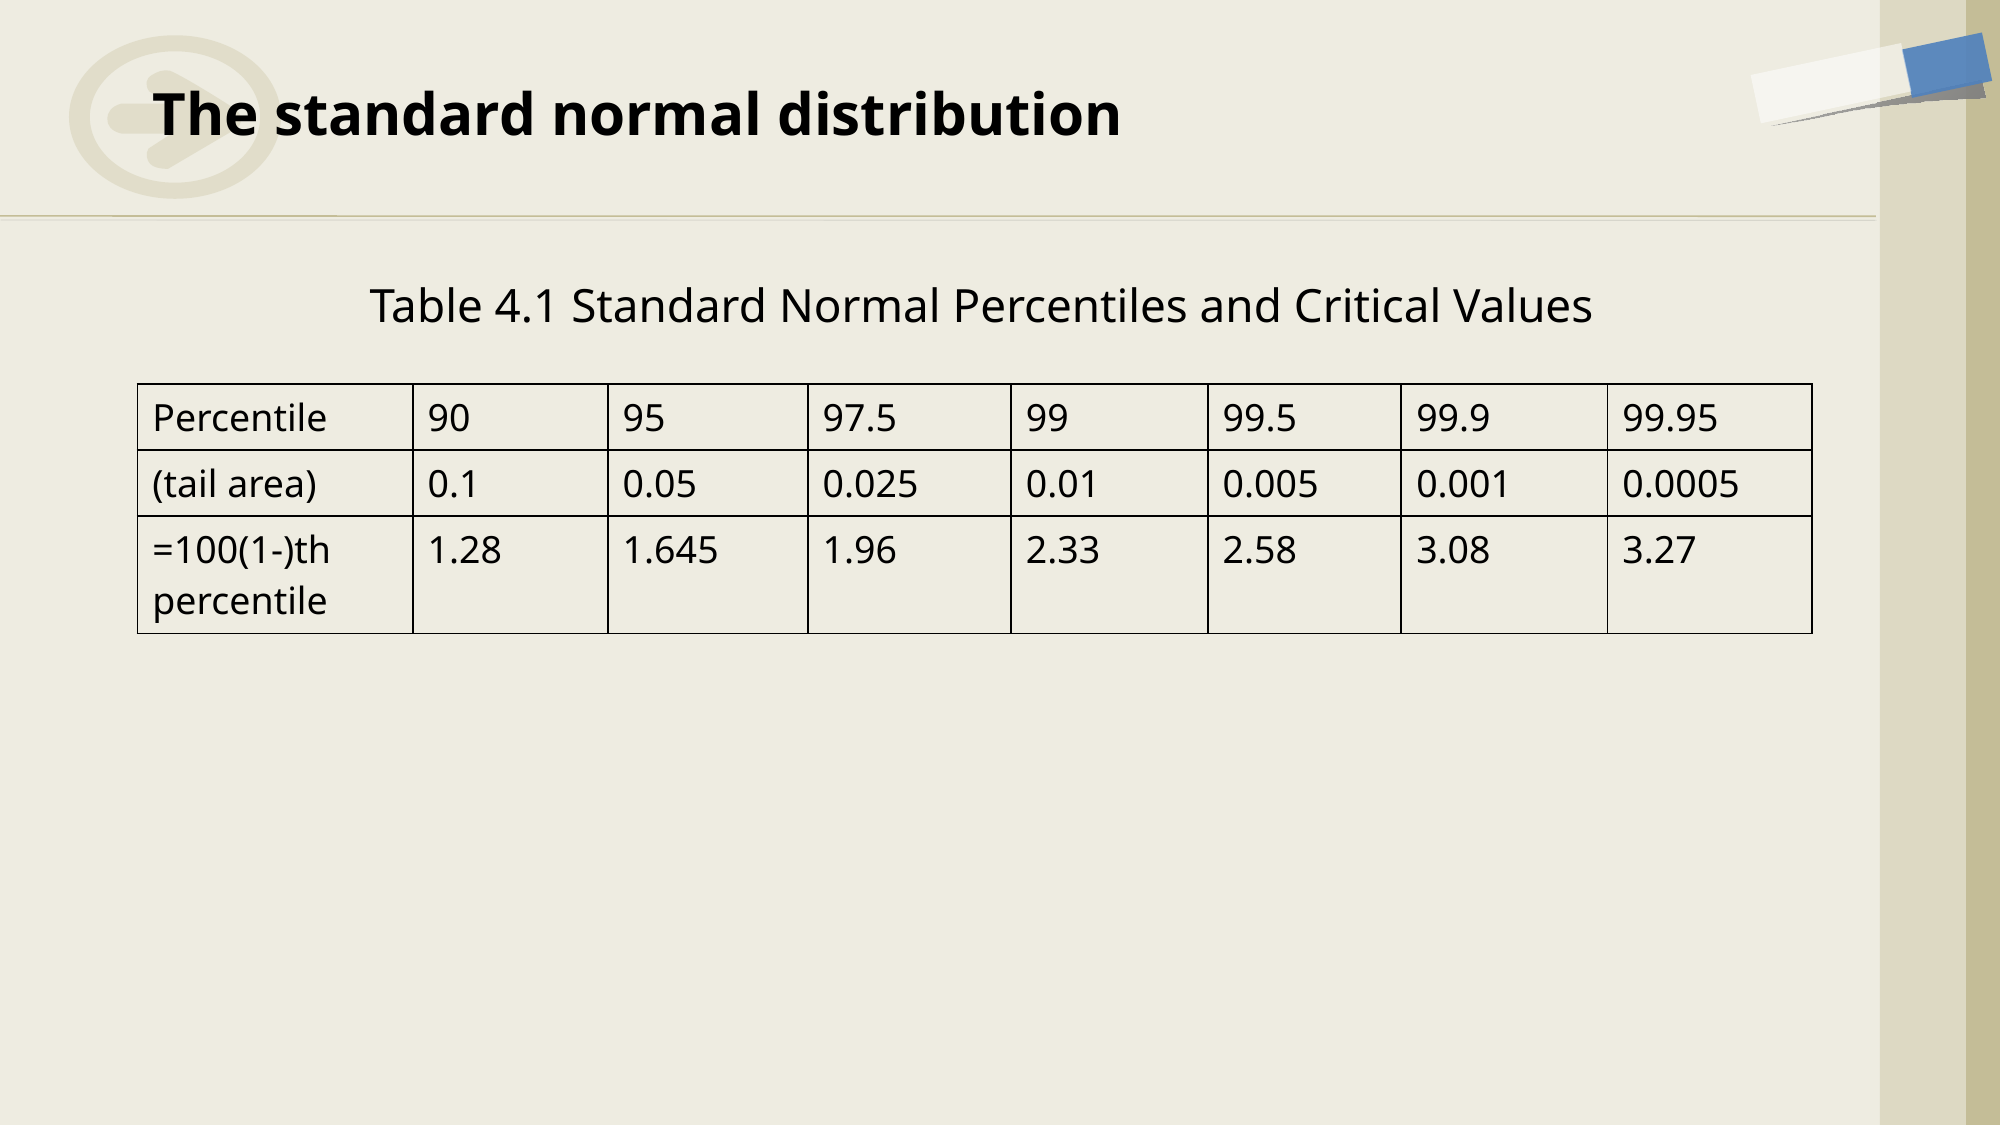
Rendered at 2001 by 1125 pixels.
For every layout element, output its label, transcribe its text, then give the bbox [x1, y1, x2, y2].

title The standard normal distribution [137, 59, 1863, 165]
text_box Table 4.1 Standard Normal Percentiles and Critical Values [354, 252, 2000, 357]
